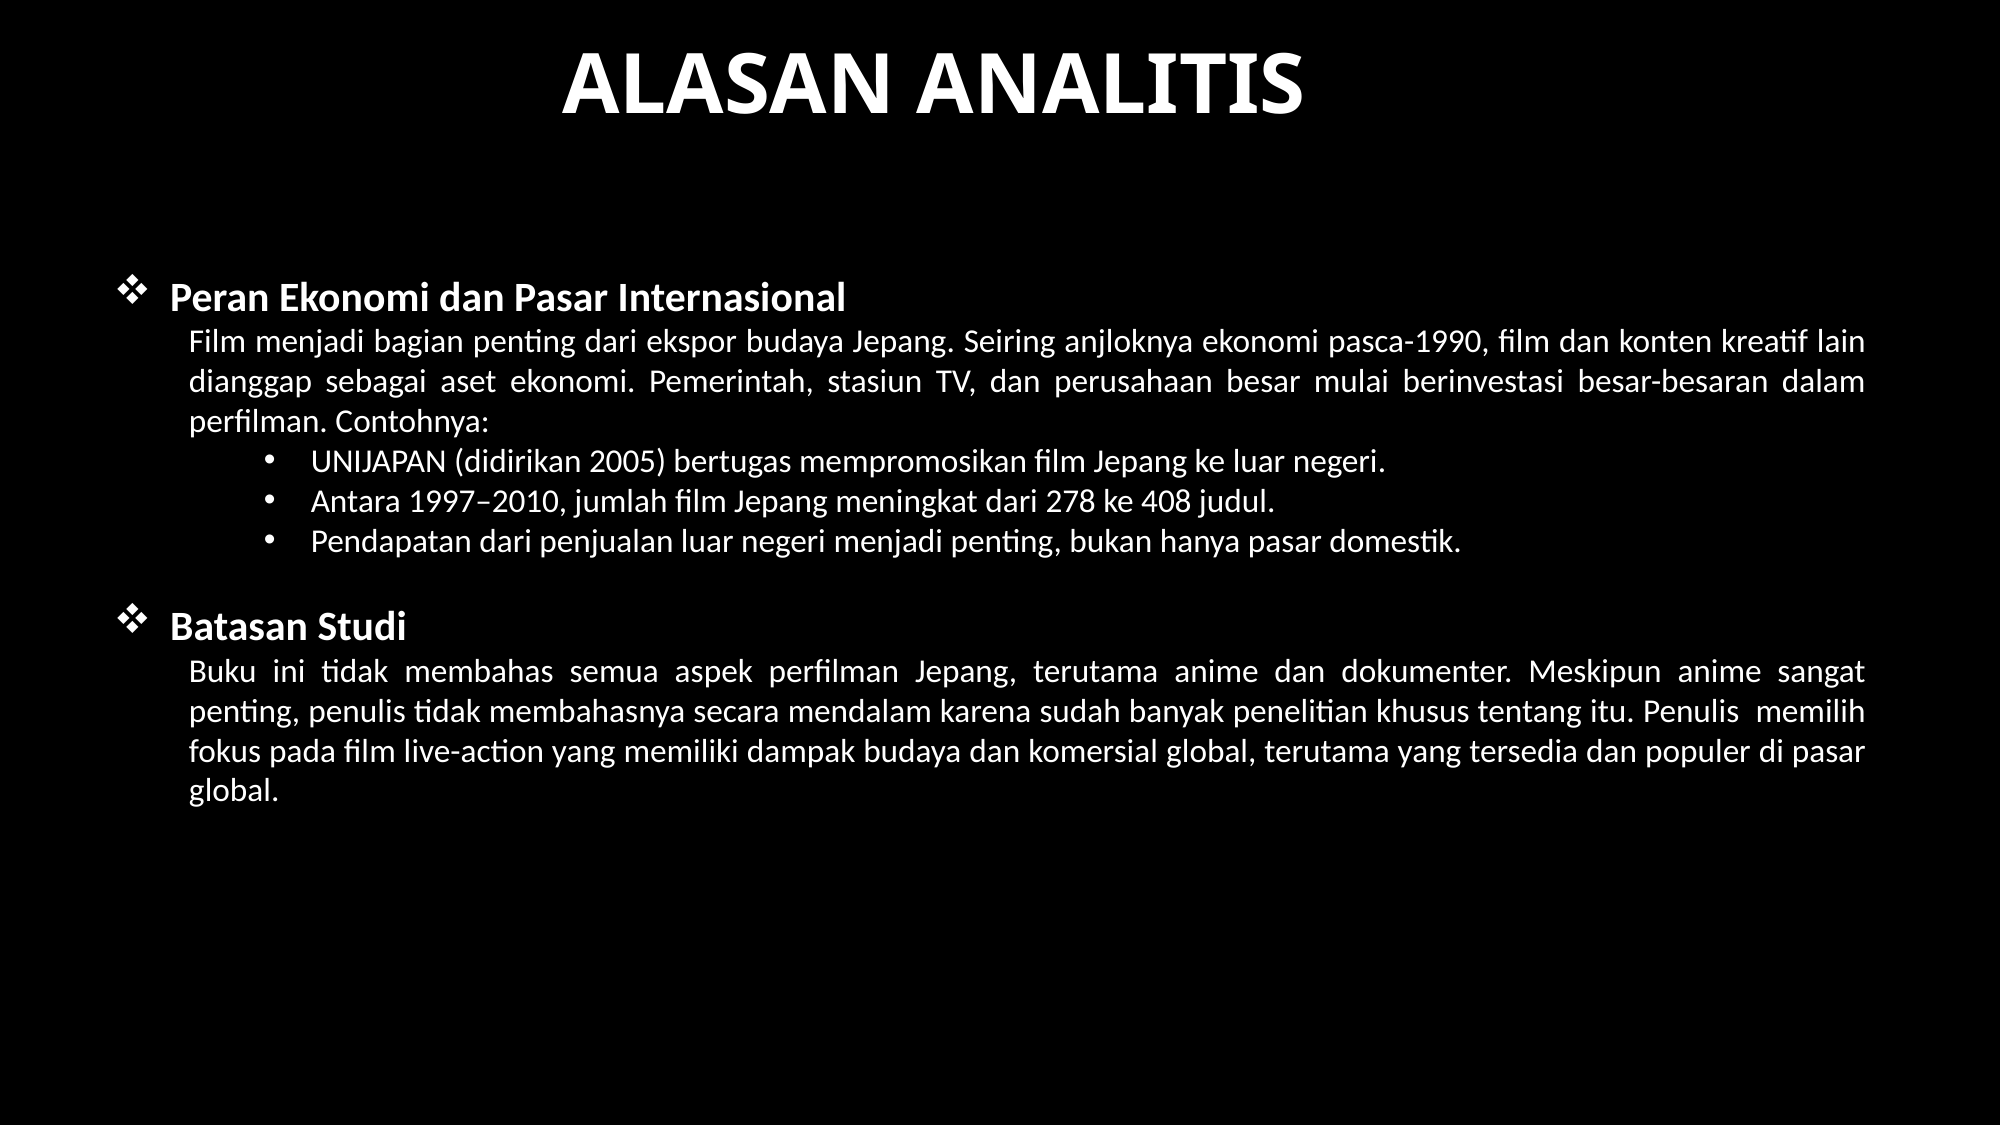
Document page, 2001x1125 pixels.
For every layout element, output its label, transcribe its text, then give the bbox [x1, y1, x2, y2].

text_box Peran Ekonomi dan Pasar Internasional Film menjadi bagian penting dari ekspor budaya Jepang. Seiring anjloknya ekonomi pasca-1990, film dan konten kreatif lain dianggap sebagai aset ekonomi. Pemerintah, stasiun TV, dan perusahaan besar mulai berinvestasi besar-besaran dalam perfilman. Contohnya: UNIJAPAN (didirikan 2005) bertugas mempromosikan film Jepang ke luar negeri. Antara 1997–2010, jumlah film Jepang meningkat dari 278 ke 408 judul. Pendapatan dari penjualan luar negeri menjadi penting, bukan hanya pasar domestik. Batasan Studi Buku ini tidak membahas semua aspek perfilman Jepang, terutama anime dan dokumenter. Meskipun anime sangat penting, penulis tidak membahasnya secara mendalam karena sudah banyak penelitian khusus tentang itu. Penulis memilih fokus pada film live-action yang memiliki dampak budaya dan komersial global, terutama yang tersedia dan populer di pasar global. [99, 262, 1884, 856]
list ALASAN ANALITIS [0, 27, 1884, 146]
